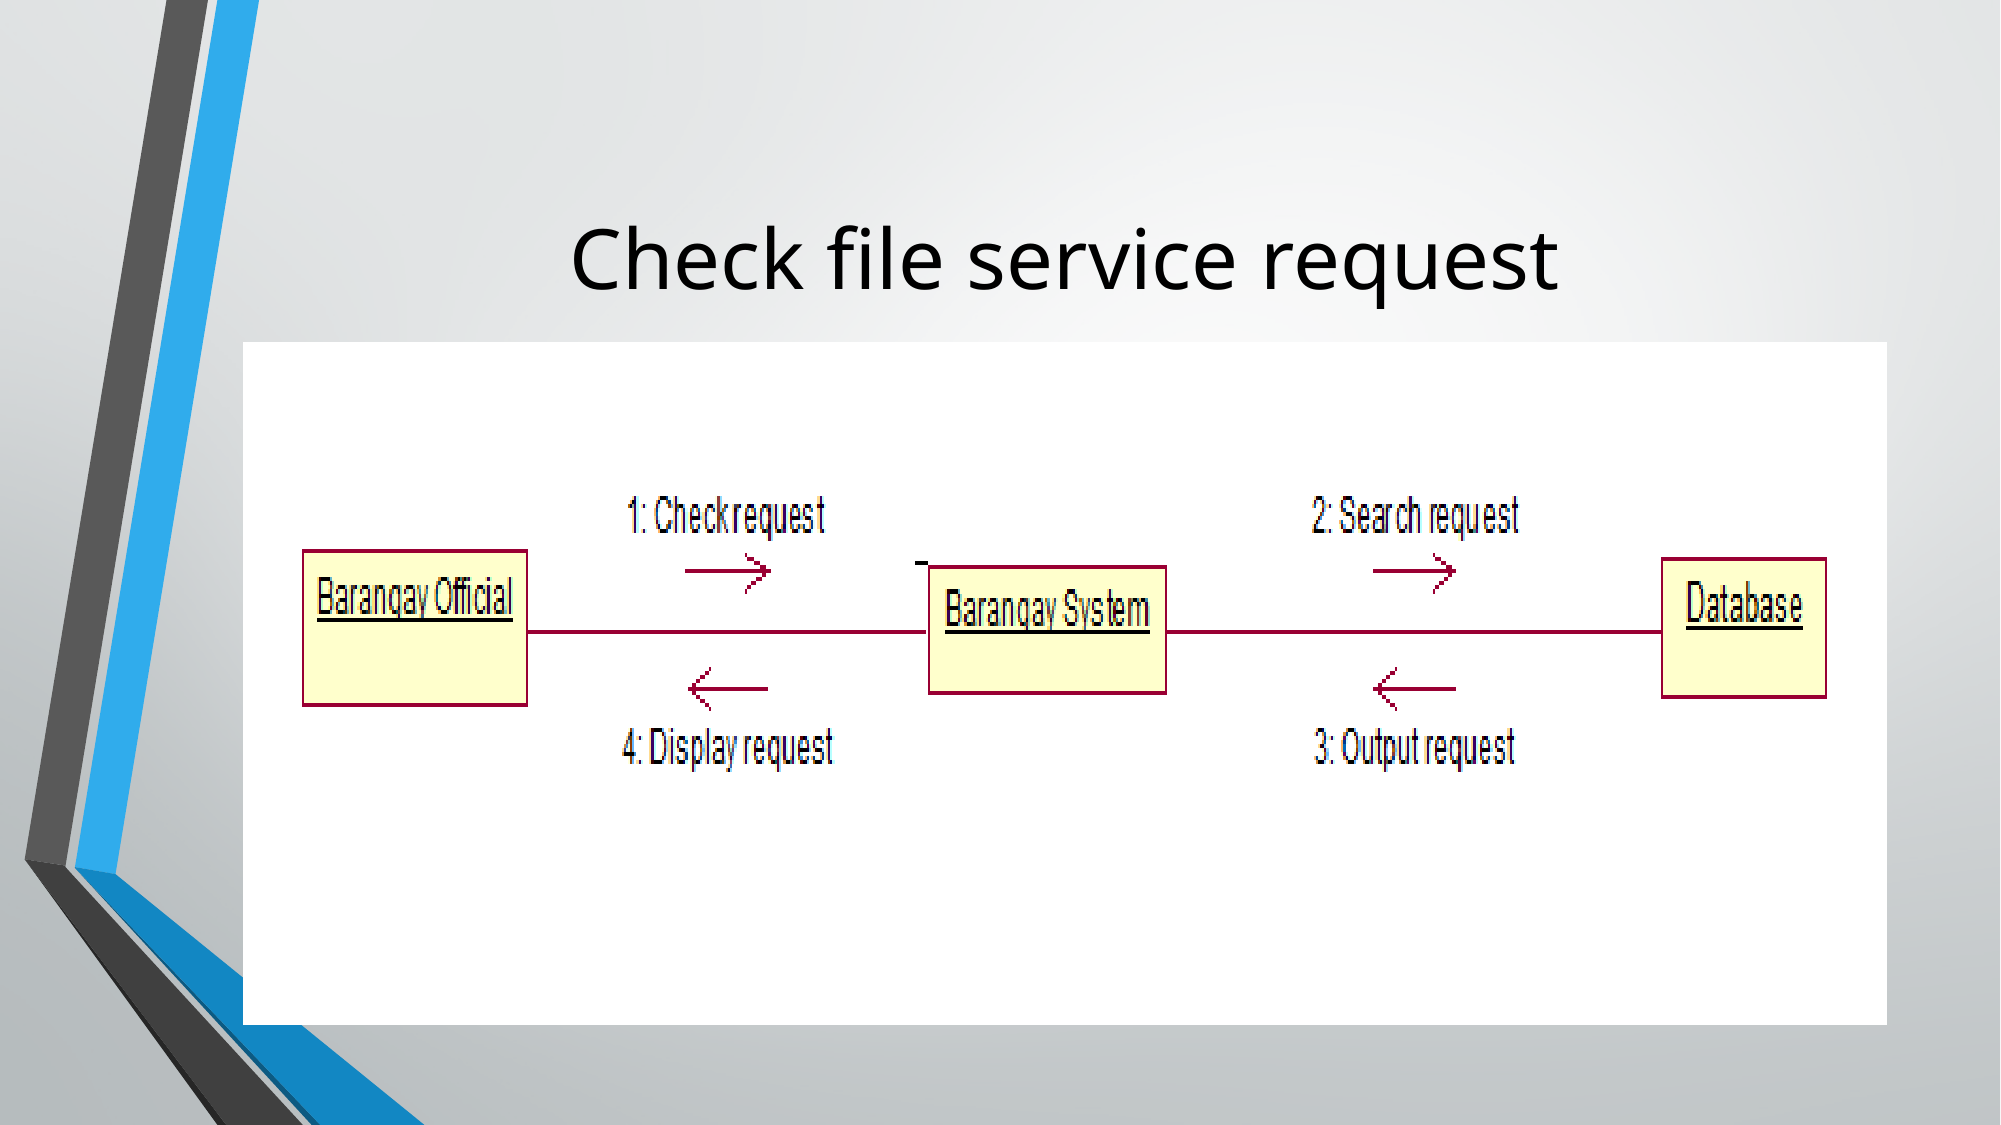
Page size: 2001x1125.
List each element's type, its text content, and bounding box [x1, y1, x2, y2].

title Check file service request [243, 112, 1887, 341]
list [243, 341, 1888, 1025]
